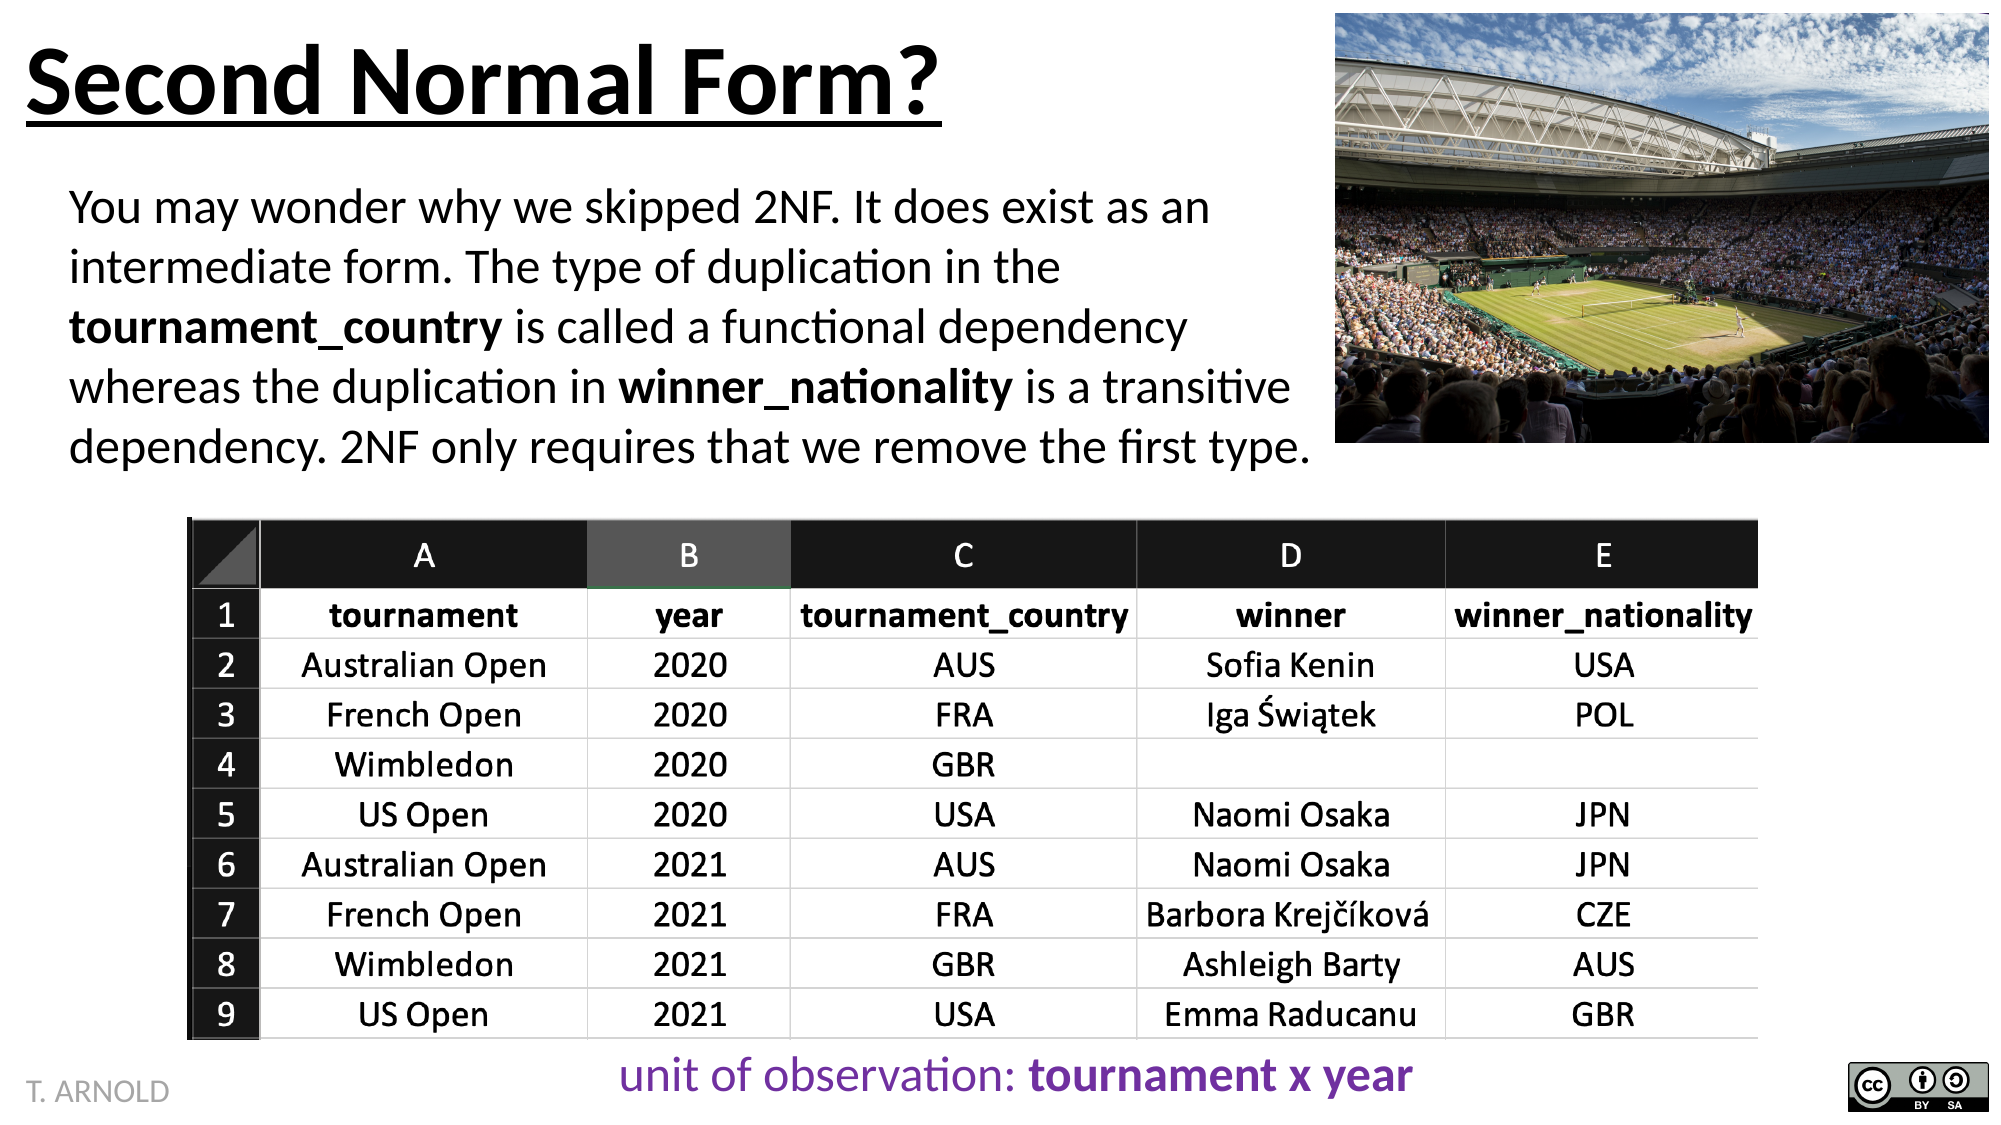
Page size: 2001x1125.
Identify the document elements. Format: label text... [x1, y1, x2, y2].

text_box unit of observation: tournament x year [603, 1040, 1462, 1109]
picture [1848, 1062, 1989, 1112]
text_box Second Normal Form? [11, 7, 1220, 142]
text_box T. ARNOLD [11, 1062, 673, 1117]
text_box You may wonder why we skipped 2NF. It does exist as an intermediate form. The type of duplication in the tournament_country is called a functional dependency whereas the duplication in winner_nationality is a transitive dependency. 2NF only requires that we remove the first type. [54, 166, 1350, 482]
picture [187, 516, 1758, 1040]
picture [1335, 13, 1989, 443]
